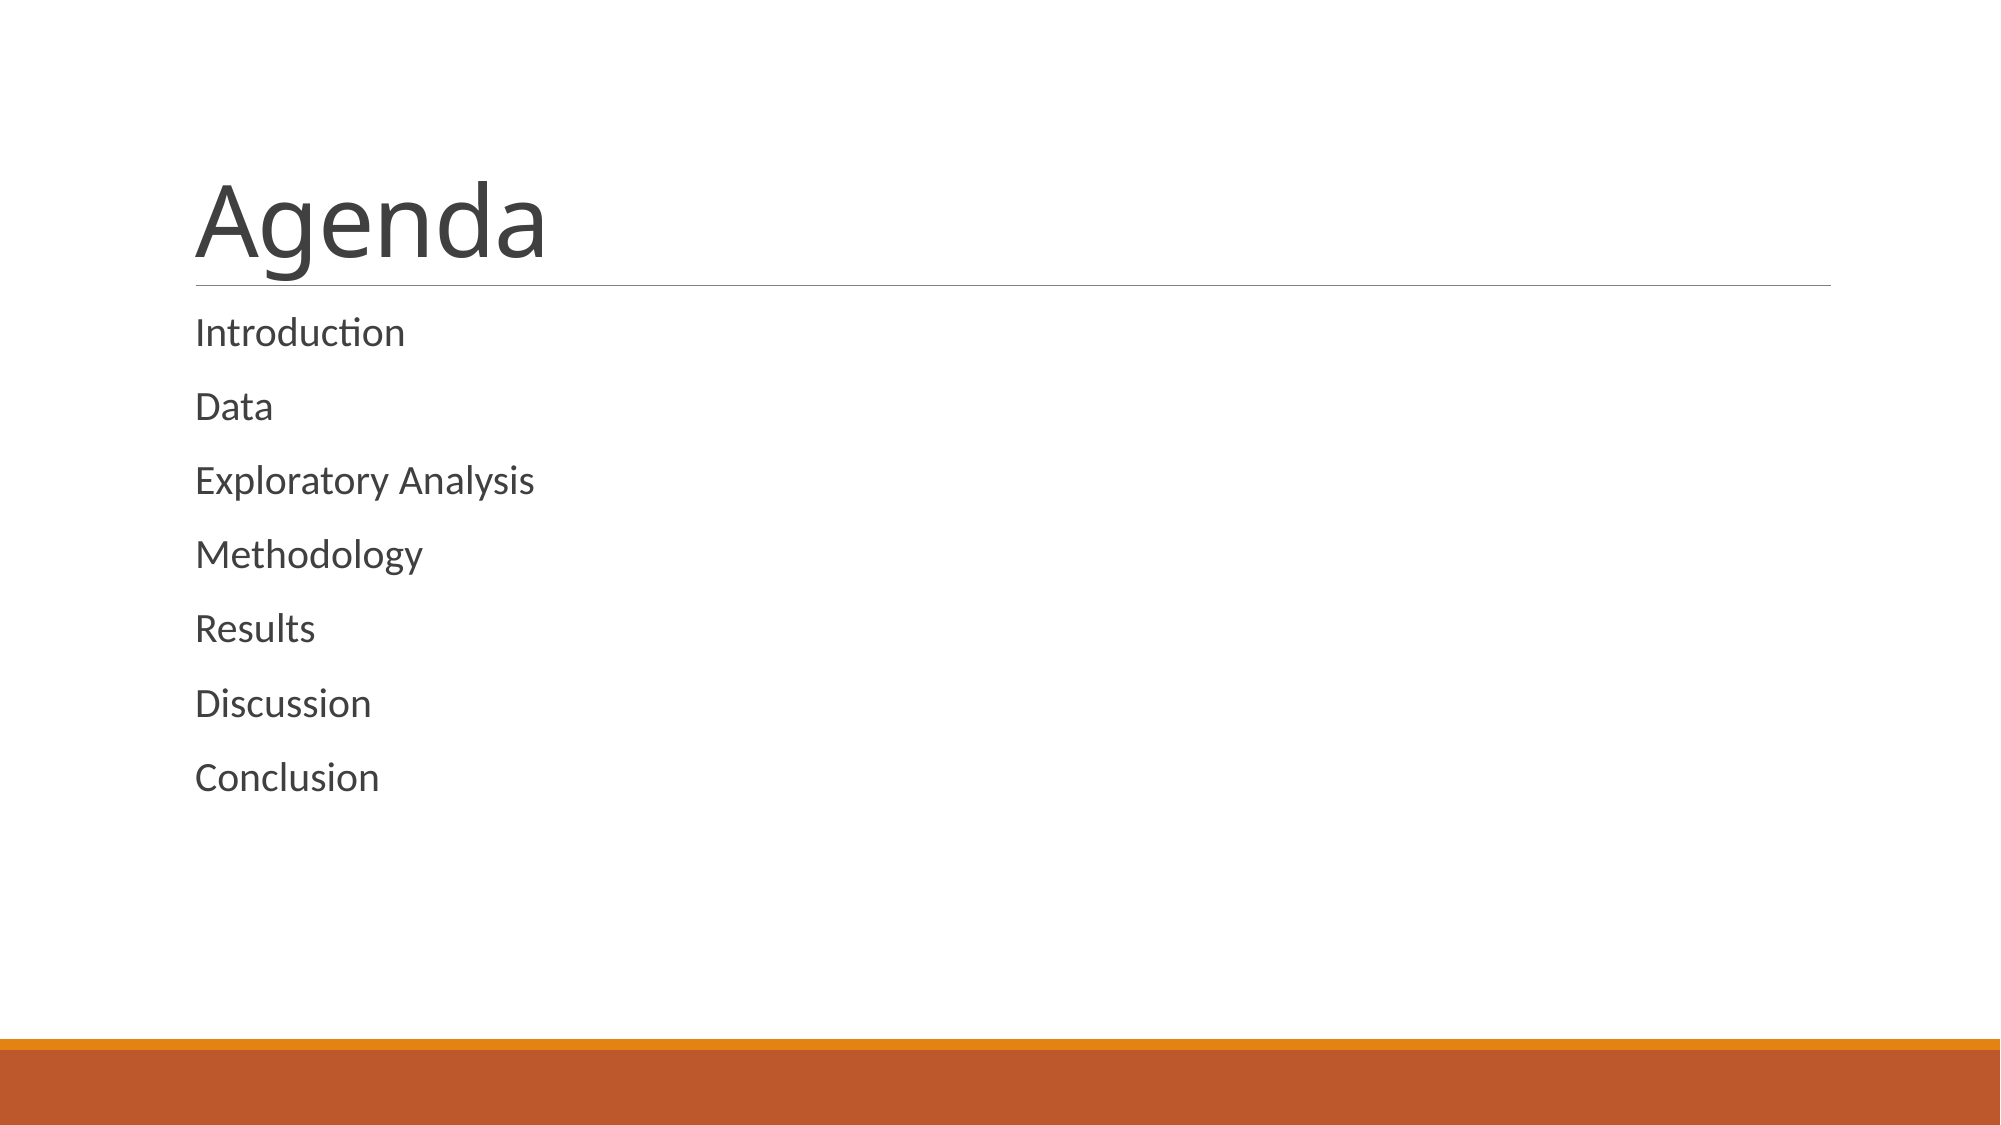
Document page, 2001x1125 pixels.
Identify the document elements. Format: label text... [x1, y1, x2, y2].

list Introduction Data Exploratory Analysis Methodology Results Discussion Conclusion [180, 302, 1830, 963]
title Agenda [180, 47, 1830, 285]
